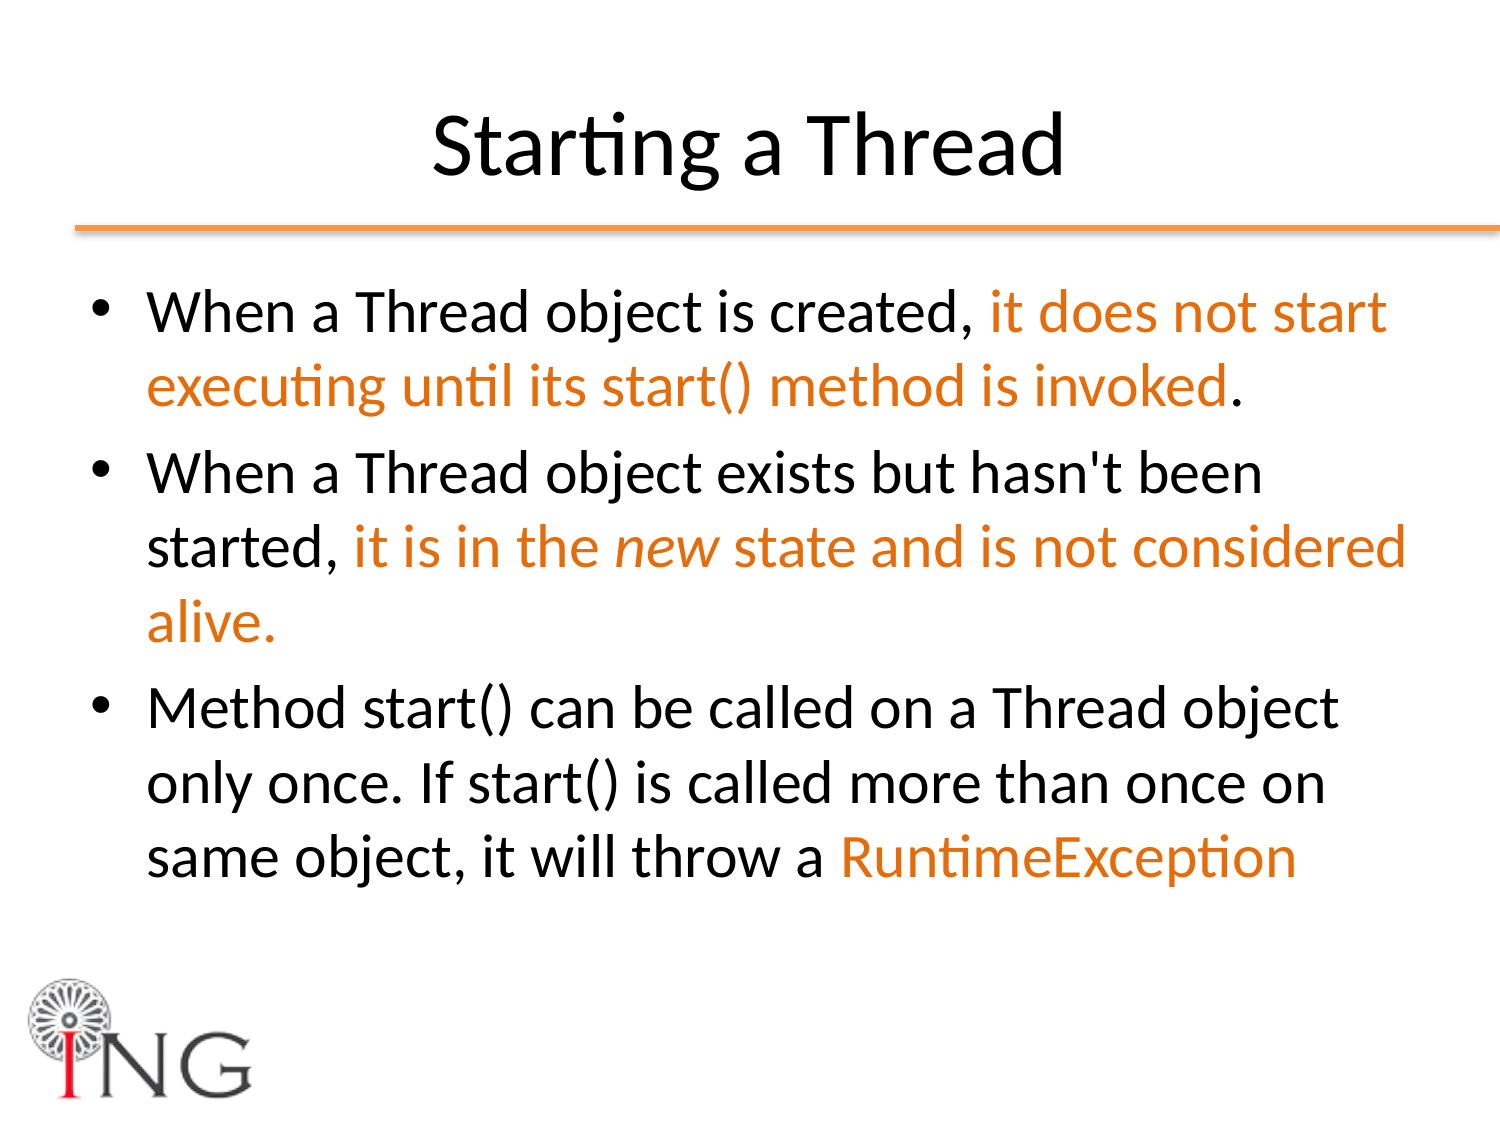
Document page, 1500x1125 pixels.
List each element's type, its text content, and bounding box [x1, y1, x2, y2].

title Starting a Thread [75, 45, 1425, 233]
picture [3, 956, 281, 1125]
list When a Thread object is created, it does not start executing until its start() method is invoked. When a Thread object exists but hasn't been started, it is in the new state and is not considered alive. Method start() can be called on a Thread object only once. If start() is called more than once on same object, it will throw a RuntimeException [75, 262, 1425, 1005]
